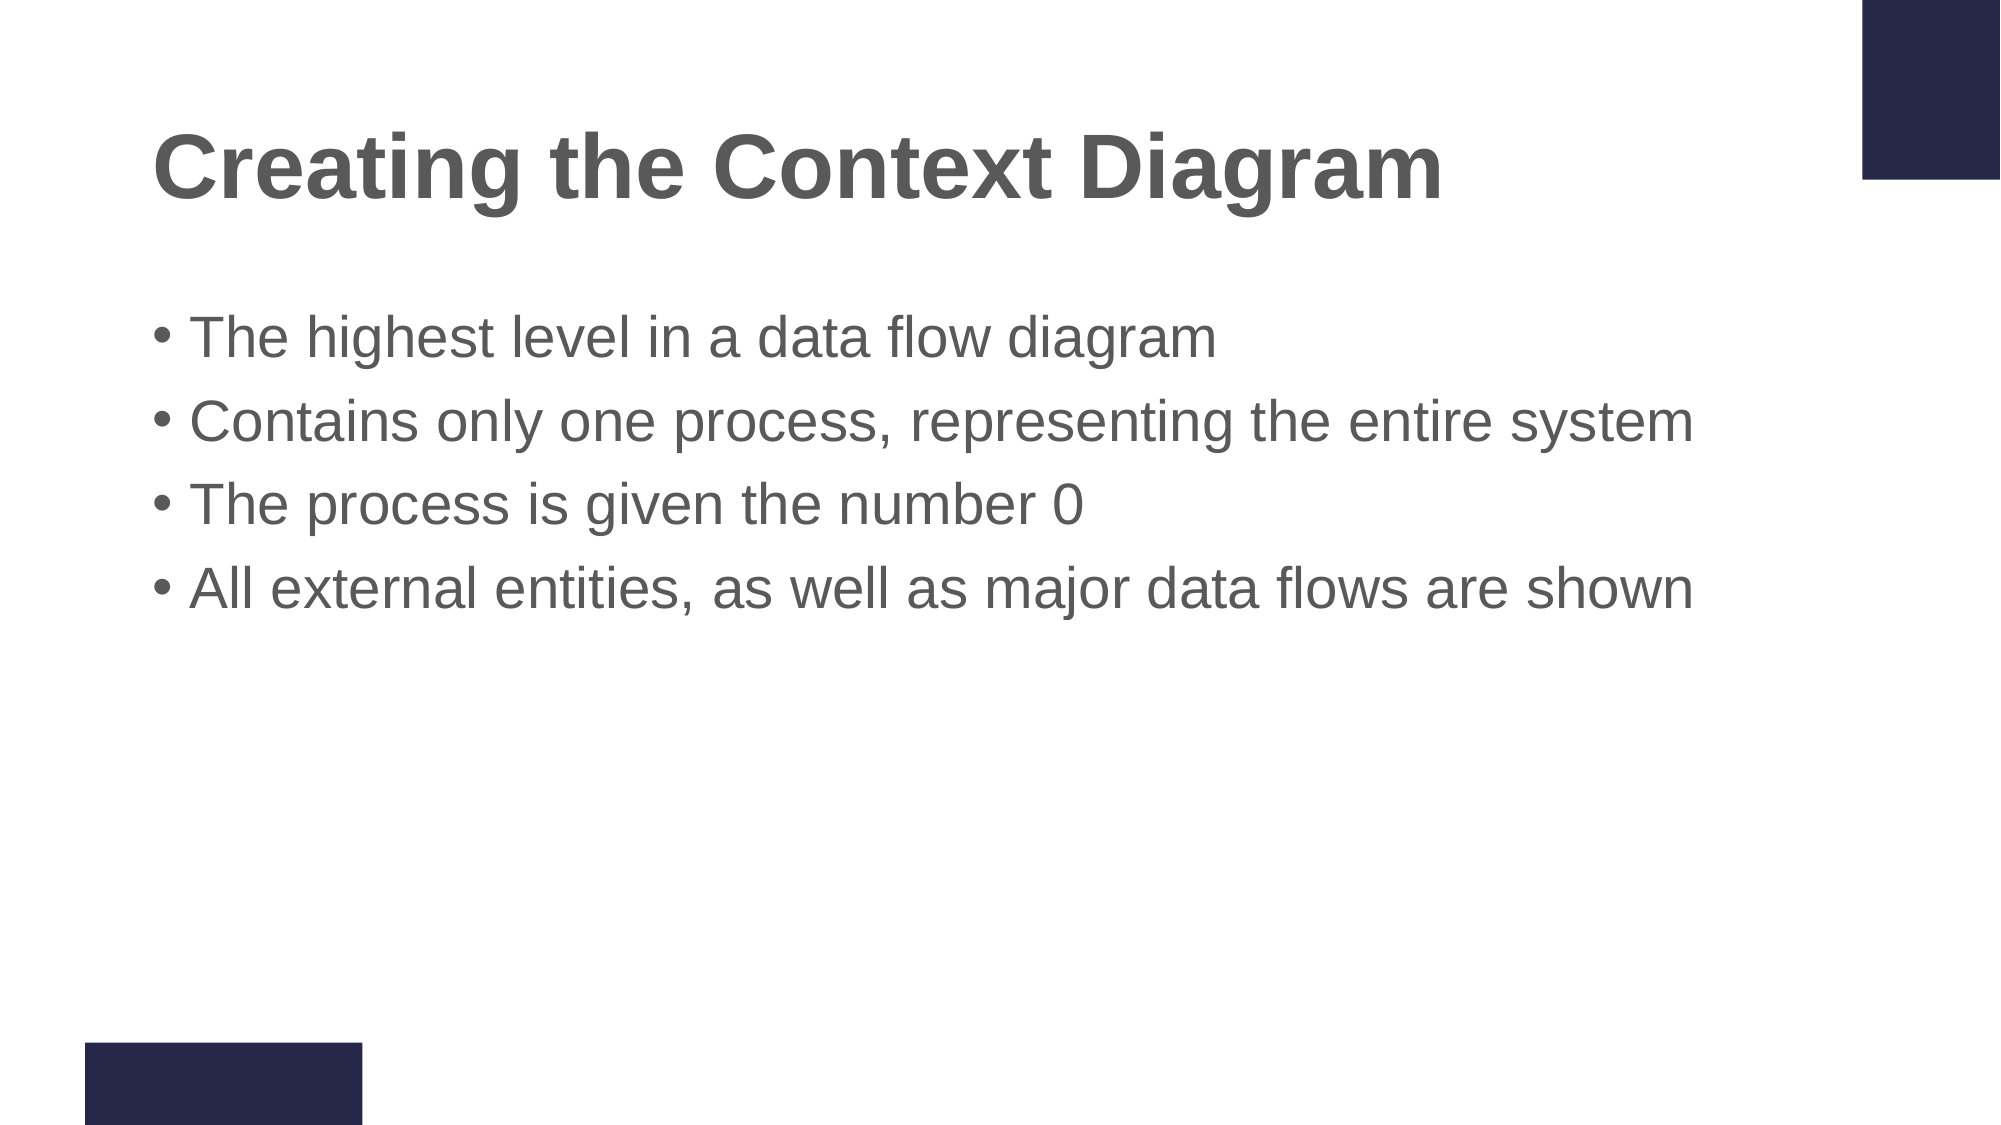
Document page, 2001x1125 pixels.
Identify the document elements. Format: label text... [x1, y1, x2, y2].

title Creating the Context Diagram [137, 59, 1863, 278]
list The highest level in a data flow diagram Contains only one process, representing the entire system The process is given the number 0 All external entities, as well as major data flows are shown [137, 299, 1863, 1014]
